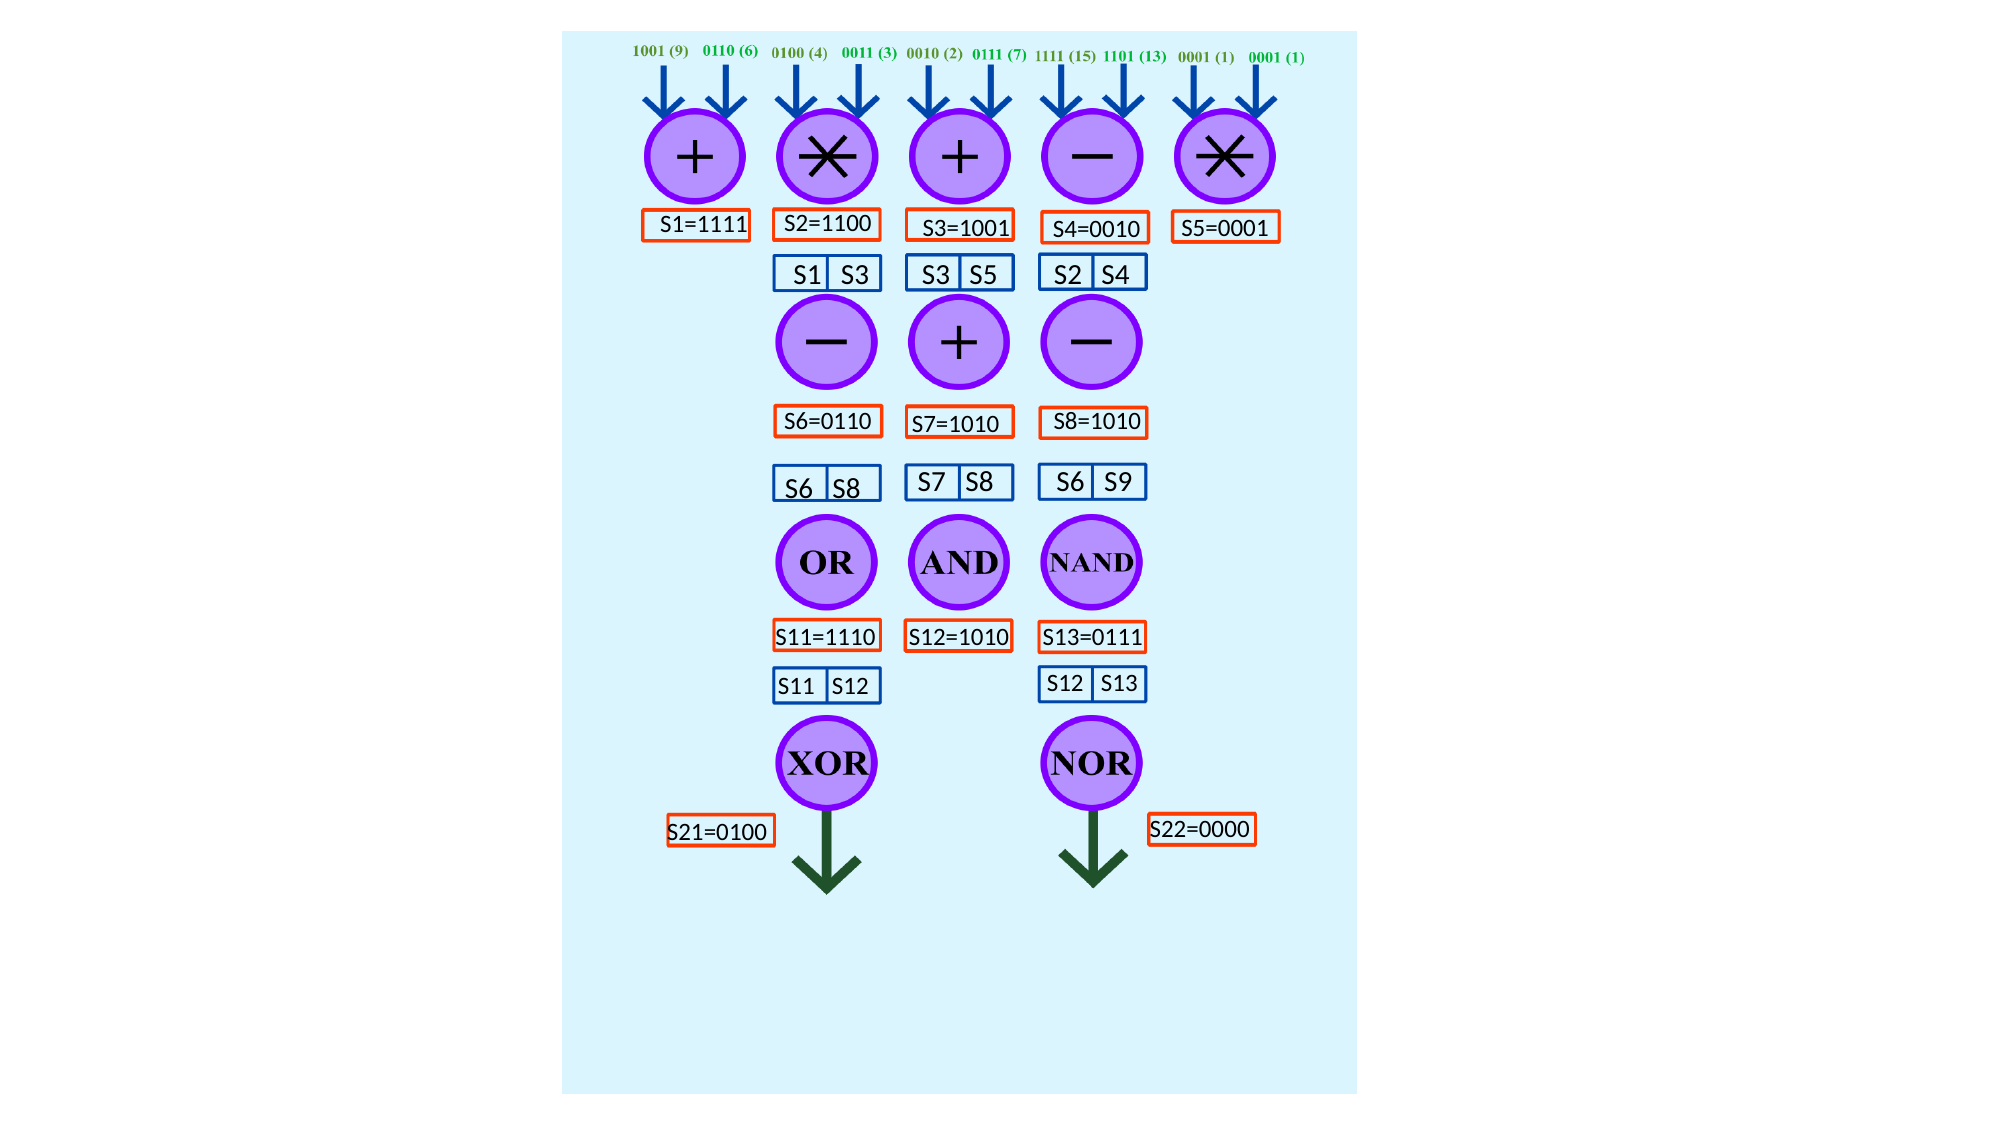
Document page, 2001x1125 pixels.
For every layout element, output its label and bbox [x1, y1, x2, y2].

picture [562, 31, 1357, 1094]
